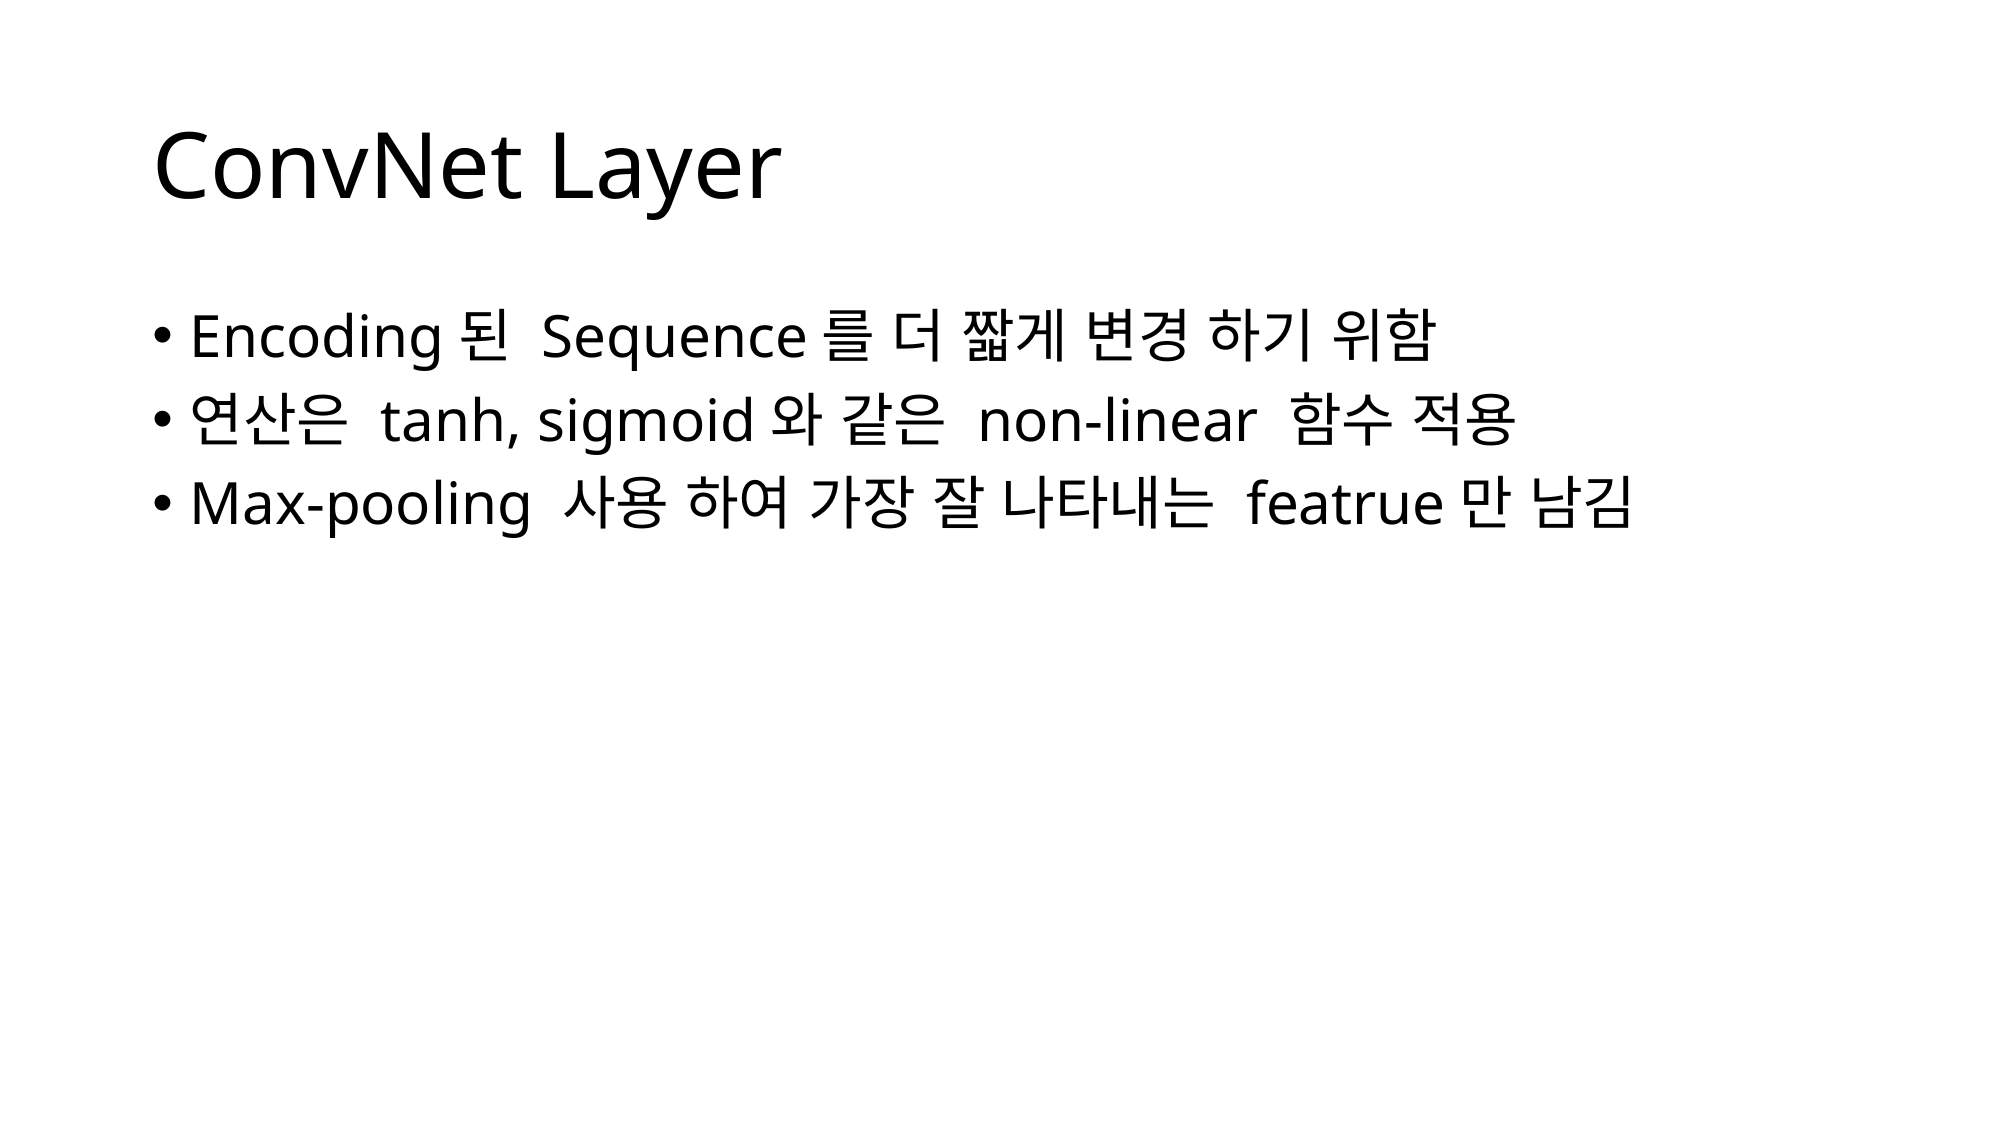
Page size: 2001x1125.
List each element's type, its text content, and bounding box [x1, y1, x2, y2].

title ConvNet Layer [137, 59, 1863, 278]
list Encoding된 Sequence를 더 짧게 변경 하기 위함 연산은 tanh, sigmoid와 같은 non-linear 함수 적용 Max-pooling 사용 하여 가장 잘 나타내는 featrue만 남김 [137, 299, 1863, 1014]
